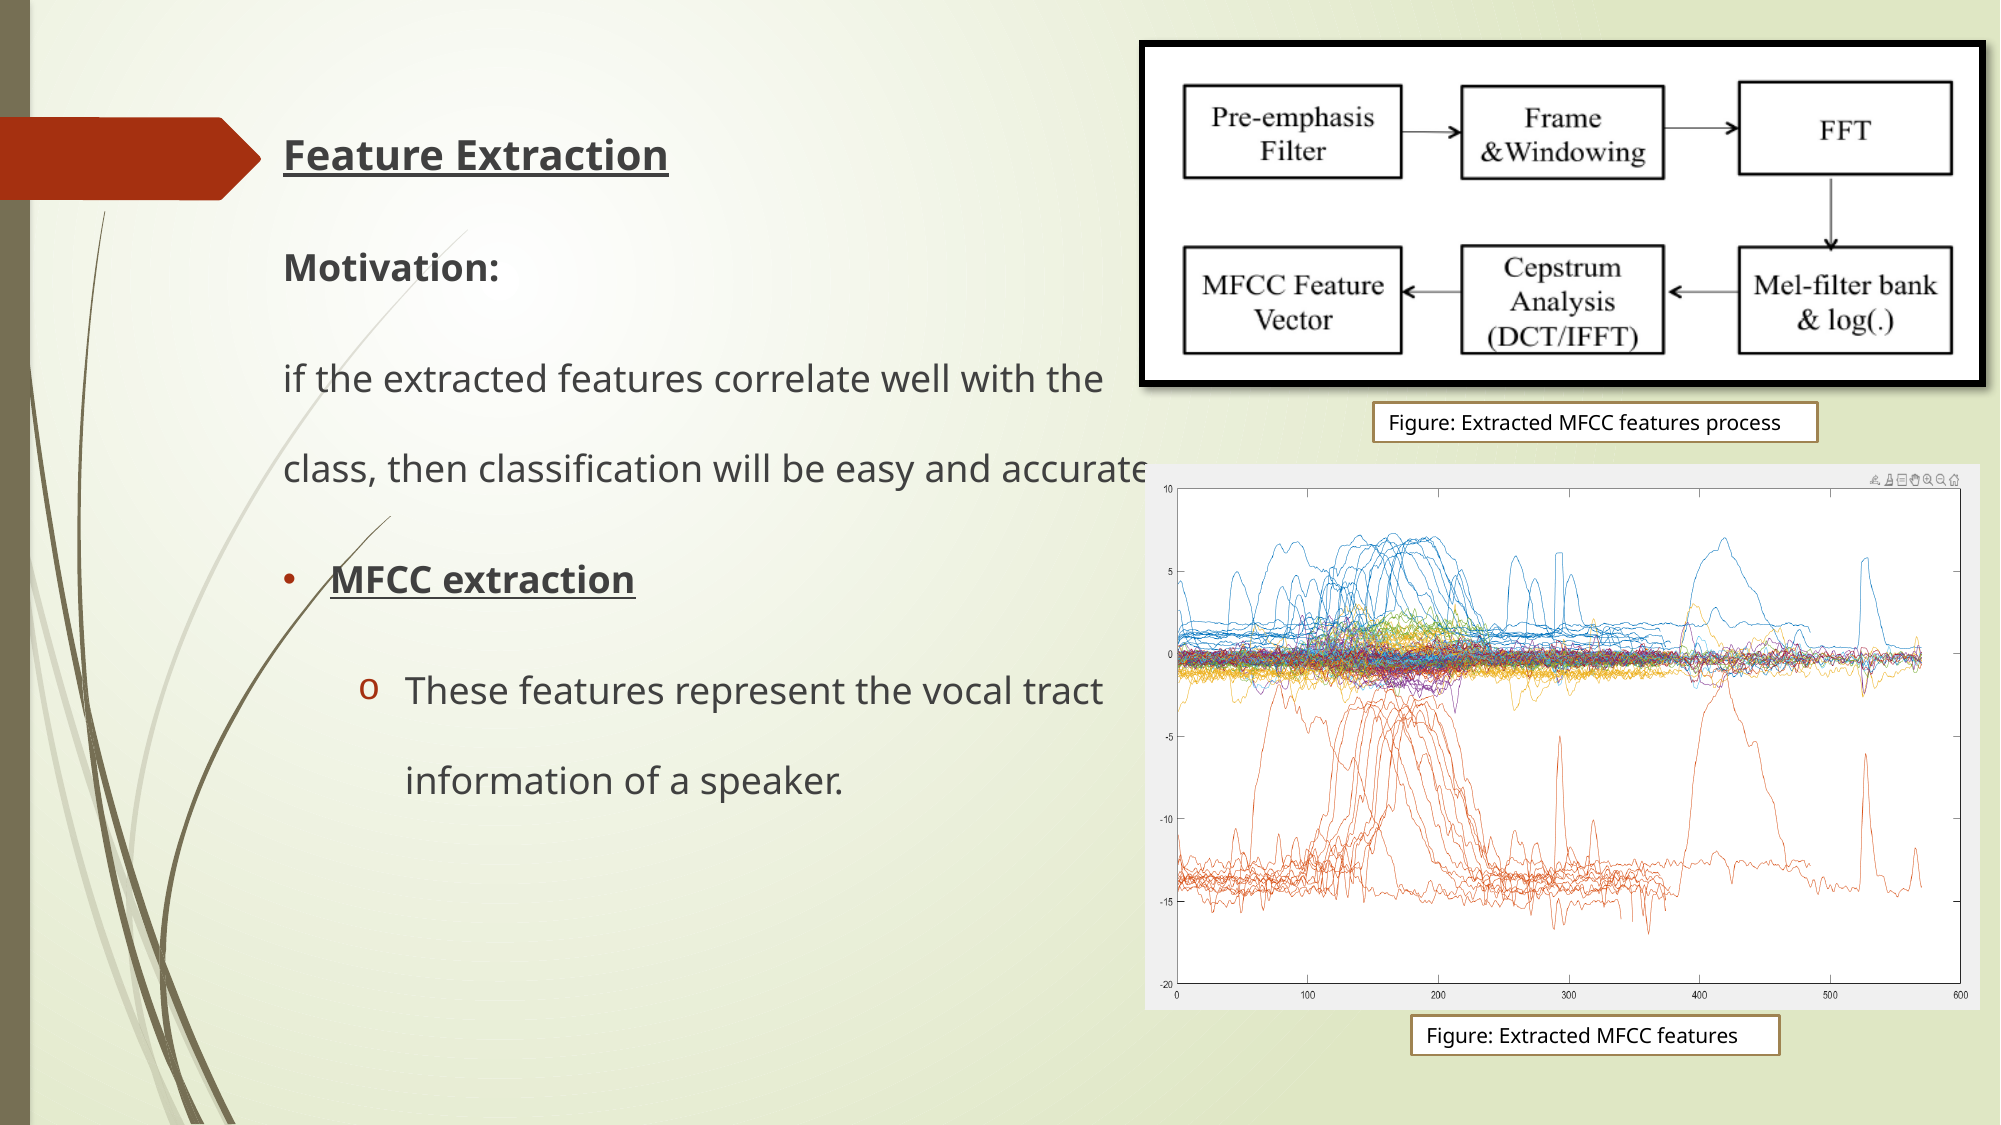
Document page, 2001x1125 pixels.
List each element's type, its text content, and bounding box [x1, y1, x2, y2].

text_box Figure: Extracted MFCC features process [1372, 401, 1819, 443]
picture [1145, 464, 1980, 1010]
picture [1145, 46, 1980, 381]
list Feature Extraction Motivation: if the extracted features correlate well with the class, then classification will be easy and accurate. MFCC extraction These features represent the vocal tract information of a speaker. [267, 70, 1221, 960]
text_box Figure: Extracted MFCC features [1410, 1019, 1781, 1056]
